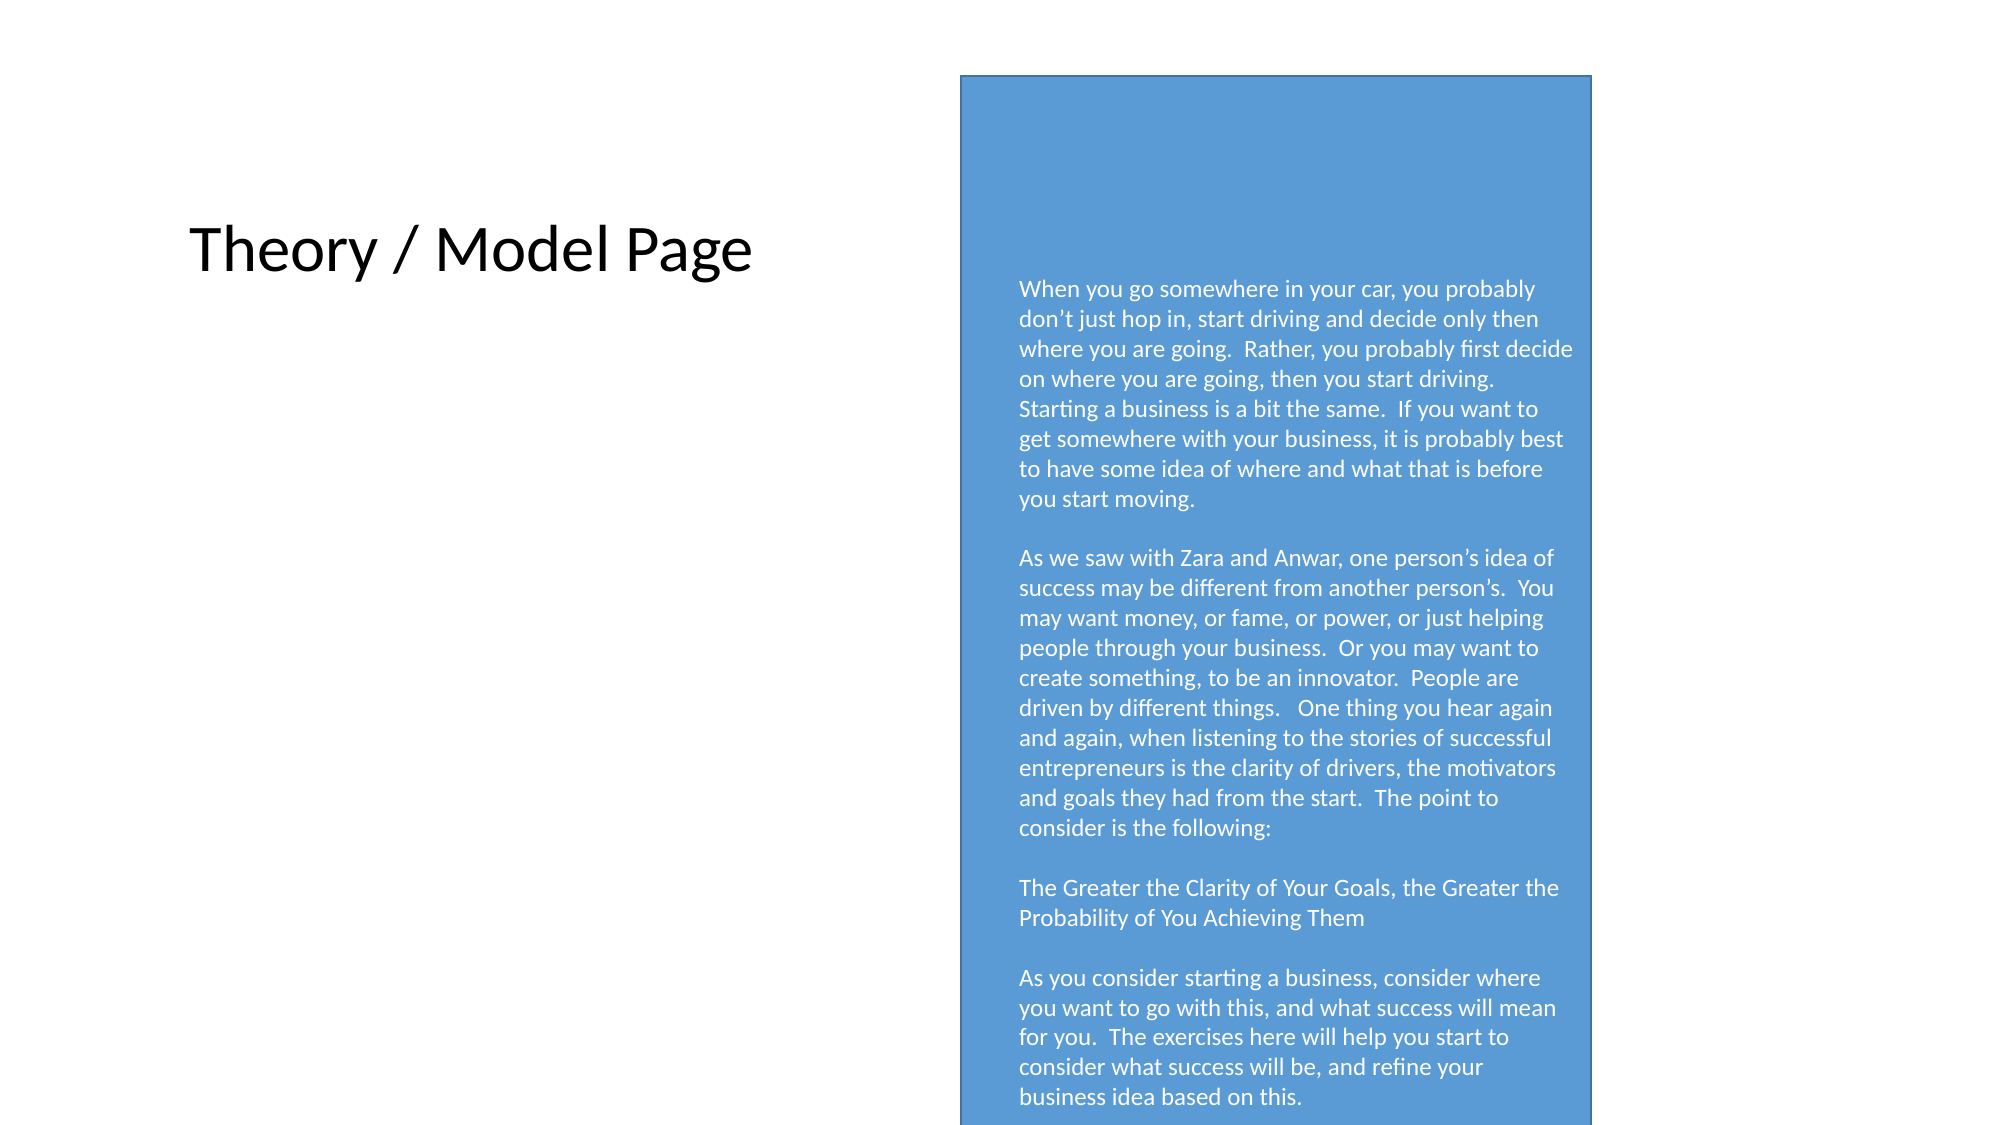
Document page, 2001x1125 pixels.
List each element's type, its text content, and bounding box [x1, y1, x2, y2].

text_box Theory / Model Page [174, 197, 770, 293]
text_box When you go somewhere in your car, you probably don’t just hop in, start driving and decide only then where you are going. Rather, you probably first decide on where you are going, then you start driving. Starting a business is a bit the same. If you want to get somewhere with your business, it is probably best to have some idea of where and what that is before you start moving. As we saw with Zara and Anwar, one person’s idea of success may be different from another person’s. You may want money, or fame, or power, or just helping people through your business. Or you may want to create something, to be an innovator. People are driven by different things. One thing you hear again and again, when listening to the stories of successful entrepreneurs is the clarity of drivers, the motivators and goals they had from the start. The point to consider is the following: The Greater the Clarity of Your Goals, the Greater the Probability of You Achieving Them As you consider starting a business, consider where you want to go with this, and what success will mean for you. The exercises here will help you start to consider what success will be, and refine your business idea based on this. [960, 75, 1592, 1125]
